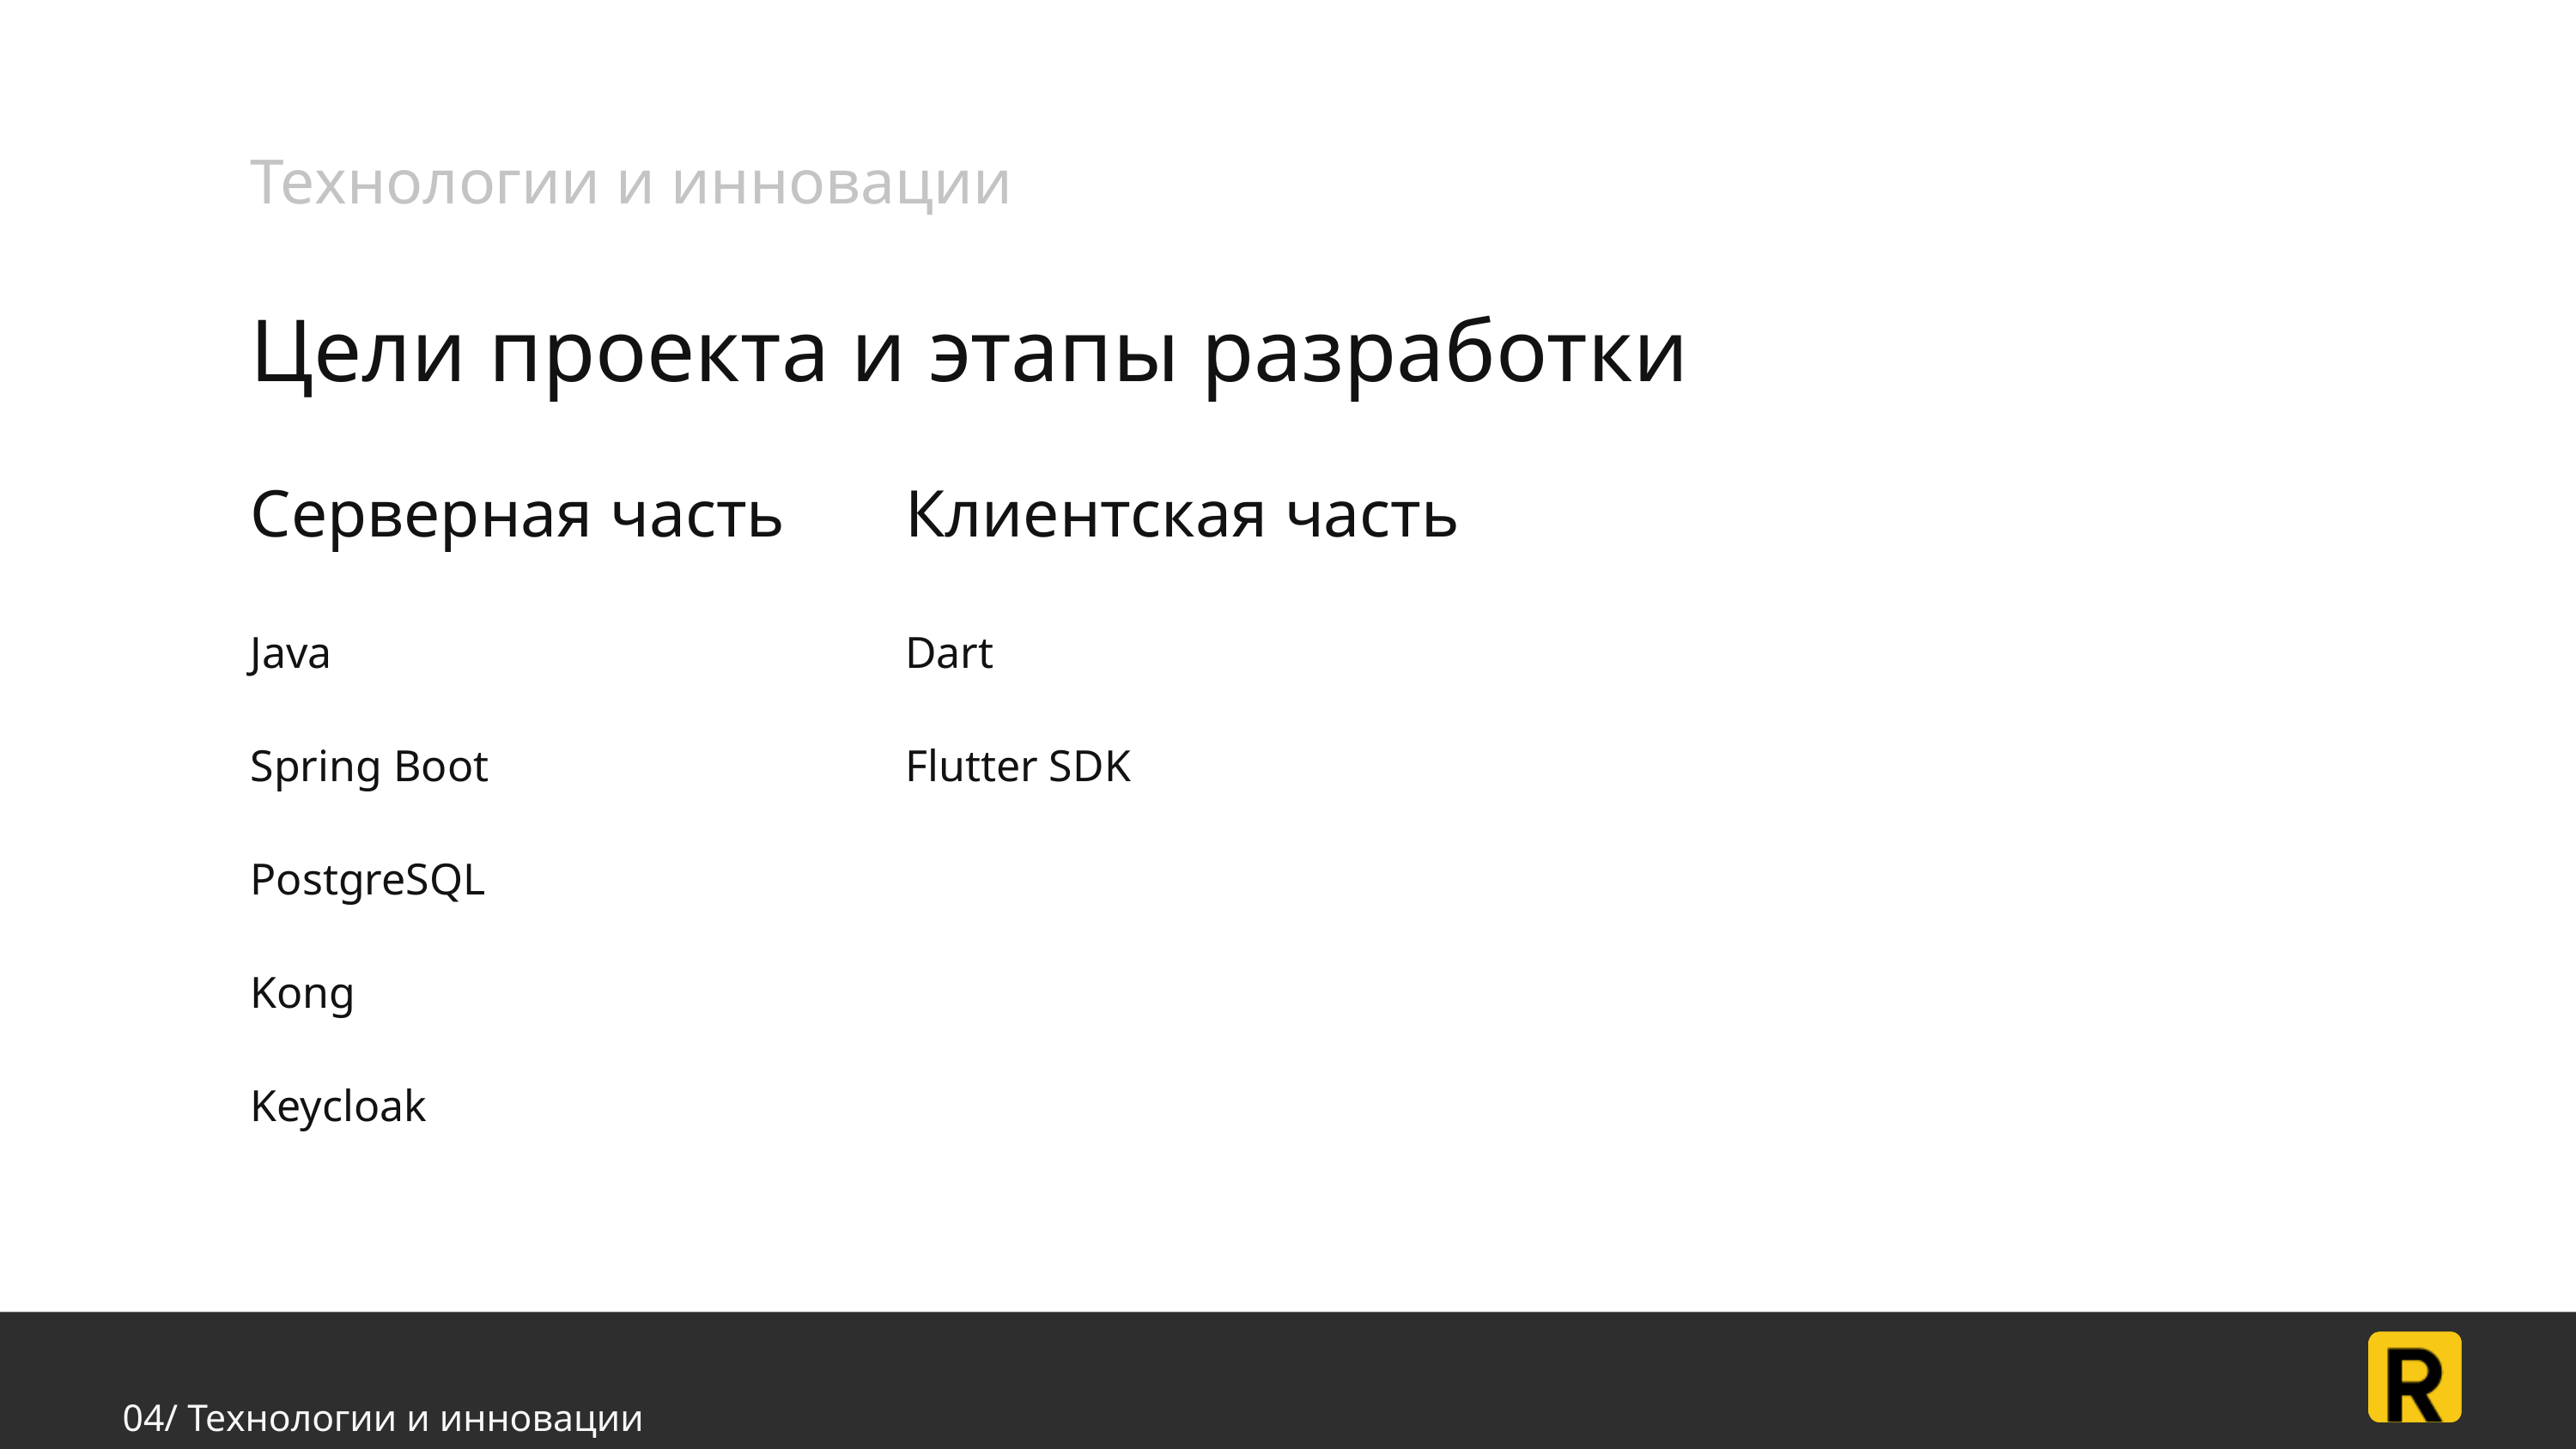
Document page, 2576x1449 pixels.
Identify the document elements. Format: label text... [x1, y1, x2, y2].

text_box Серверная часть [250, 464, 822, 563]
text_box Java ﻿﻿Spring Boot ﻿﻿PostgreSQL Kong ﻿﻿Keycloak [250, 563, 895, 1195]
text_box Цели проекта и этапы разработки [250, 286, 1732, 427]
text_box Dart Flutter SDK [905, 563, 1875, 1077]
text_box Технологии и инновации [250, 142, 1066, 221]
text_box 04/ Технологии и инновации [122, 1324, 659, 1449]
picture [2368, 1331, 2462, 1424]
text_box Клиентская часть [905, 464, 1498, 563]
text_box [0, 1312, 2576, 1449]
